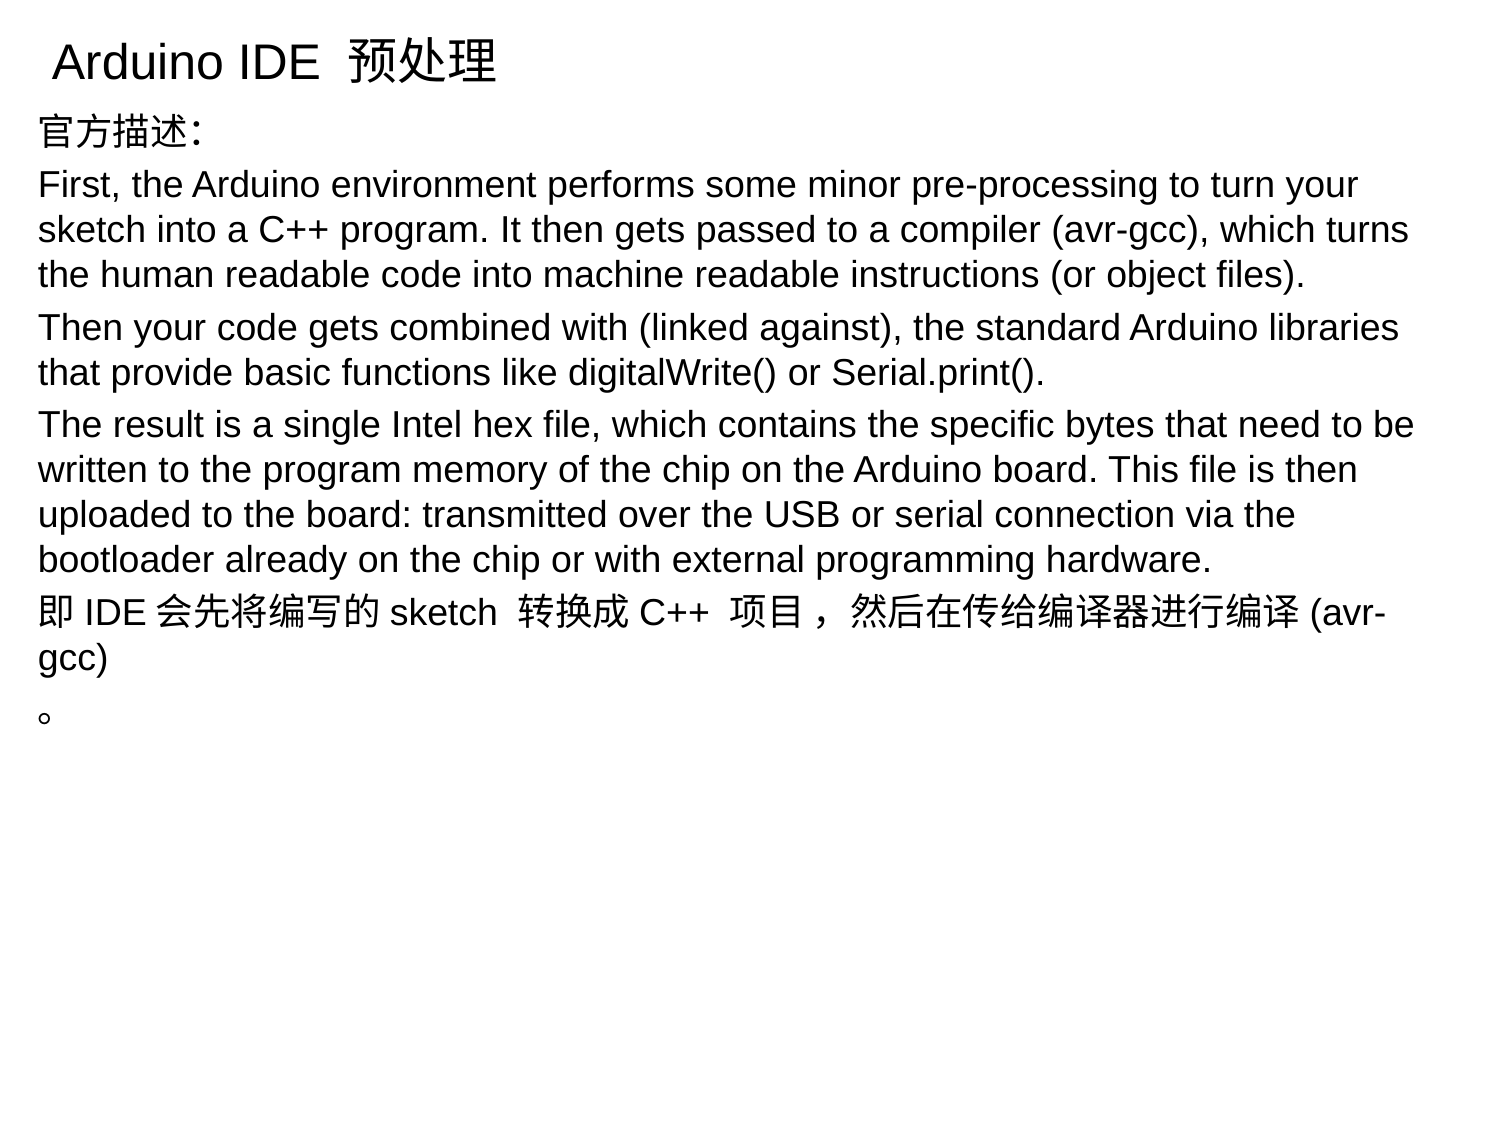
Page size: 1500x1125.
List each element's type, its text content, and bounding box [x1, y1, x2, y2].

title Arduino IDE 预处理 [36, 18, 787, 100]
list 官方描述： First, the Arduino environment performs some minor pre-processing to turn your sketch into a C++ program. It then gets passed to a compiler (avr-gcc), which turns the human readable code into machine readable instructions (or object files). Then your code gets combined with (linked against), the standard Arduino libraries that provide basic functions like digitalWrite() or Serial.print(). The result is a single Intel hex file, which contains the specific bytes that need to be written to the program memory of the chip on the Arduino board. This file is then uploaded to the board: transmitted over the USB or serial connection via the bootloader already on the chip or with external programming hardware. 即IDE会先将编写的sketch 转换成C++ 项目 ，然后在传给编译器进行编译(avr-gcc) 。 [22, 100, 1438, 1076]
